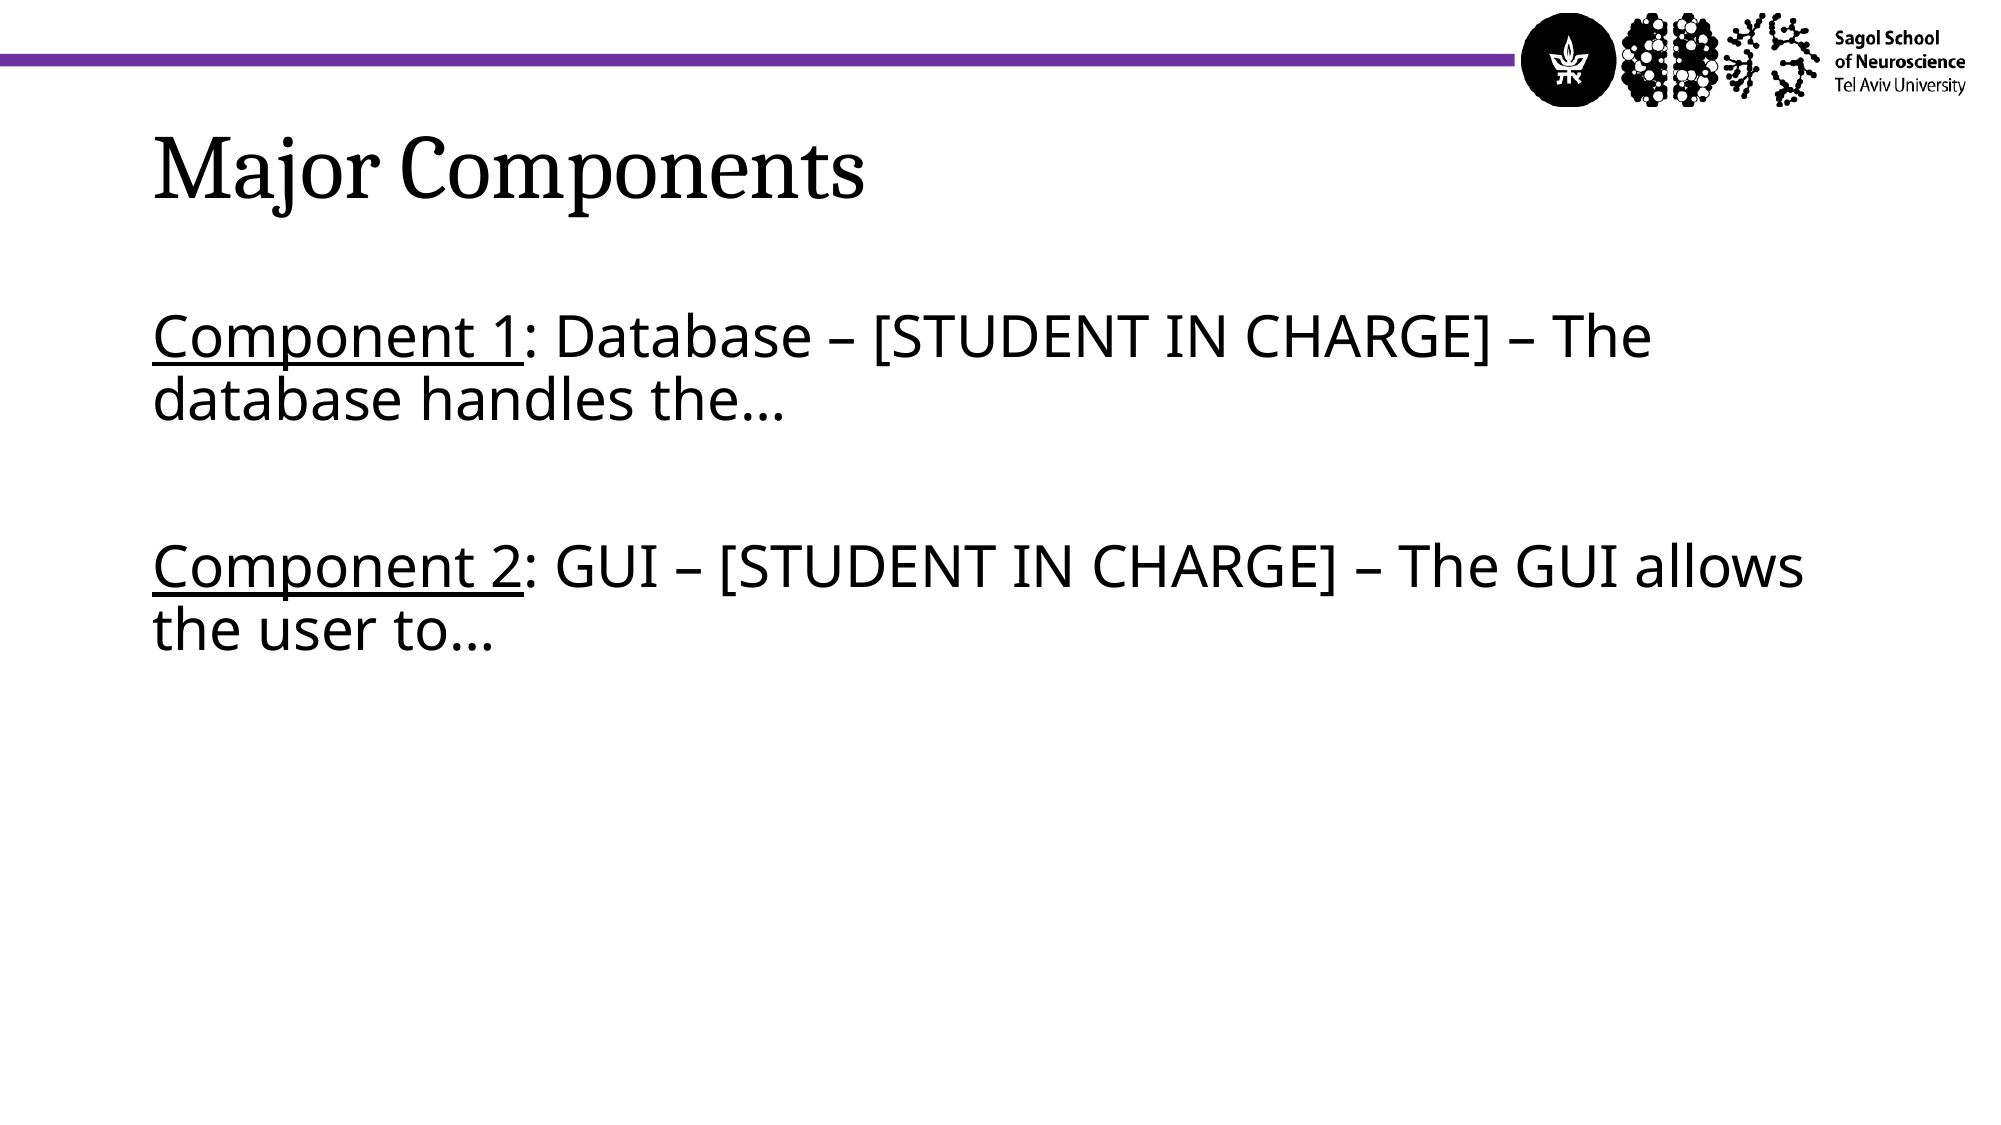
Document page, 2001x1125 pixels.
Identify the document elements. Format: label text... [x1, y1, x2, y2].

picture [1514, 13, 1986, 107]
text_box Component 1: Database – [STUDENT IN CHARGE] – The database handles the… Component 2: GUI – [STUDENT IN CHARGE] – The GUI allows the user to… [137, 299, 1863, 1014]
text_box Major Components [137, 59, 1863, 278]
